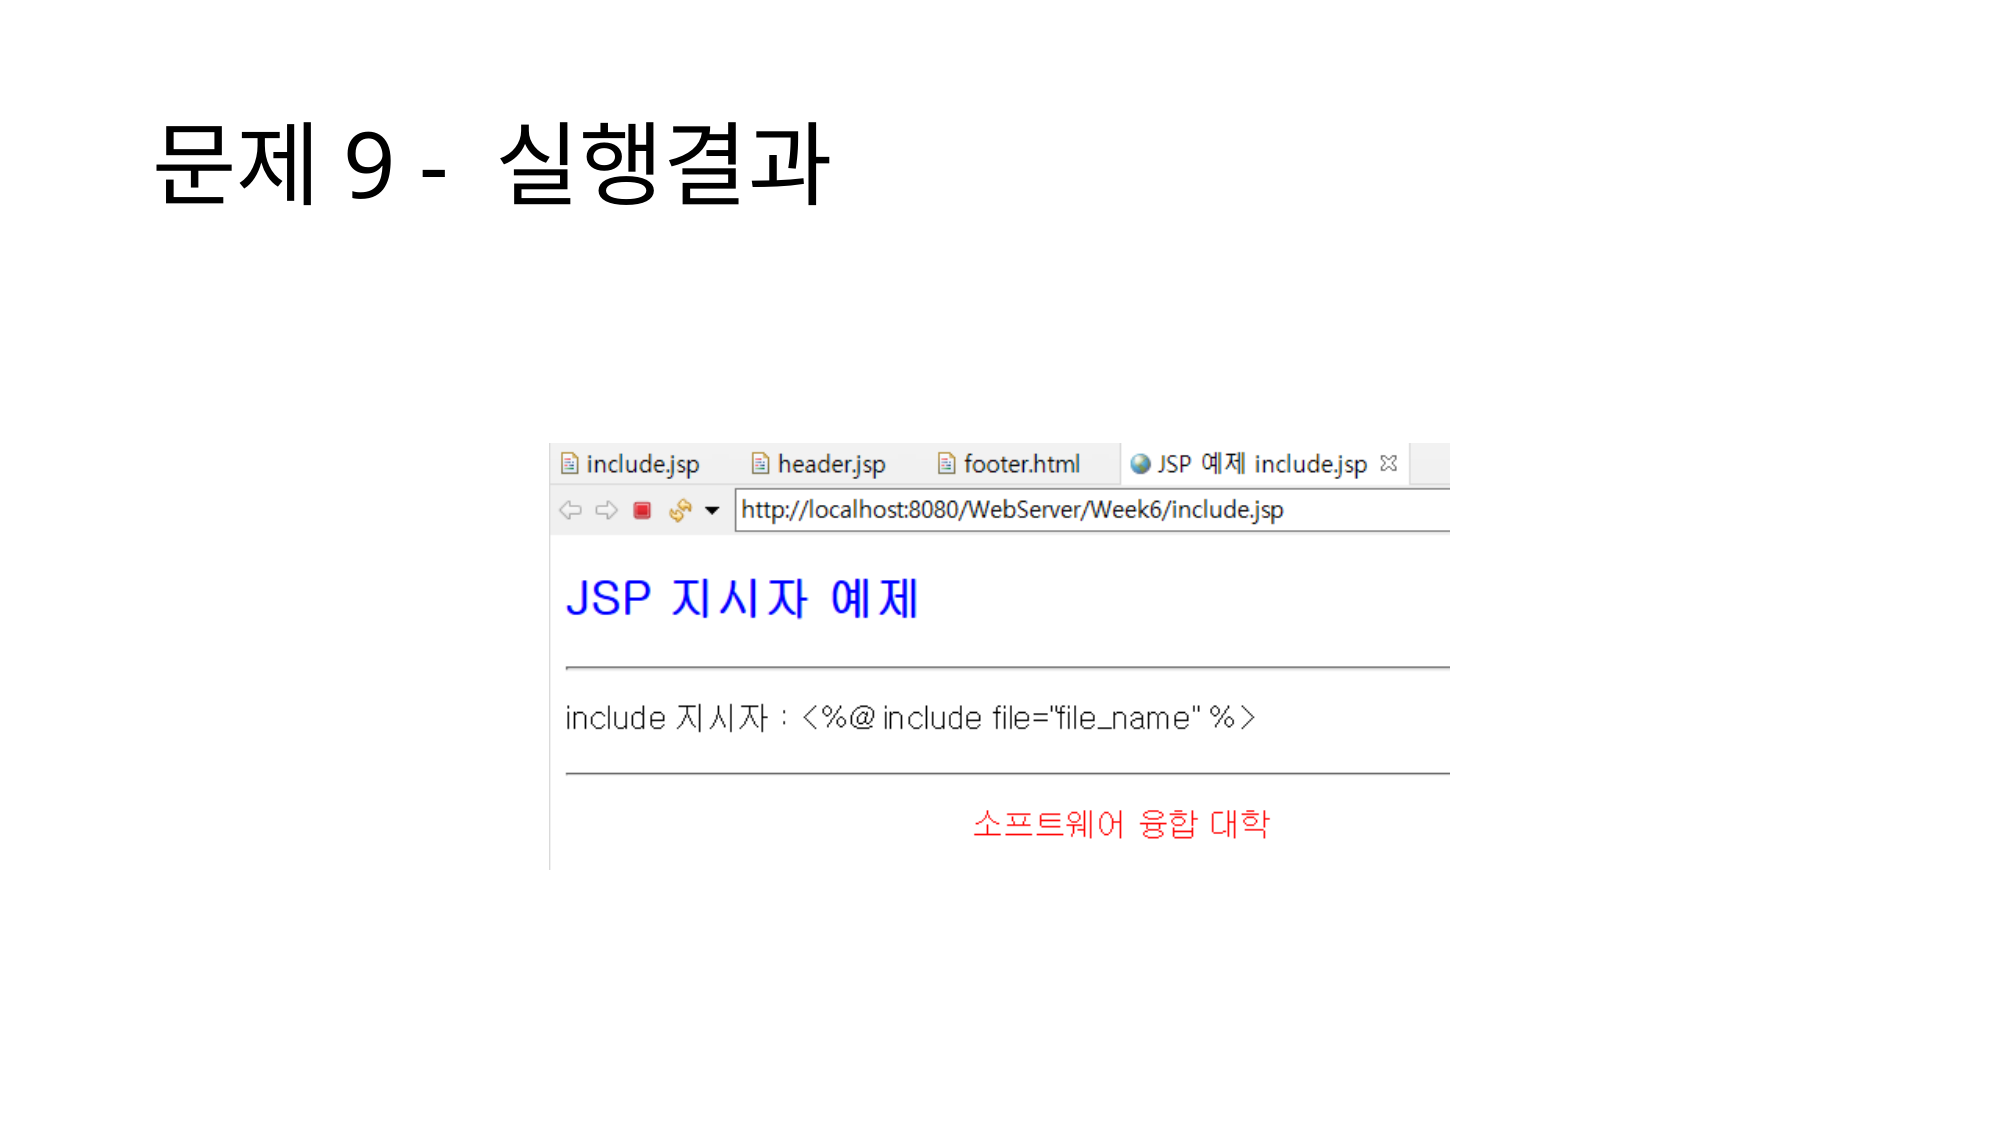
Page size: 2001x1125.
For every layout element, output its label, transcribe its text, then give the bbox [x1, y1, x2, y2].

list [549, 443, 1450, 870]
title 문제9 - 실행결과 [137, 59, 1863, 278]
